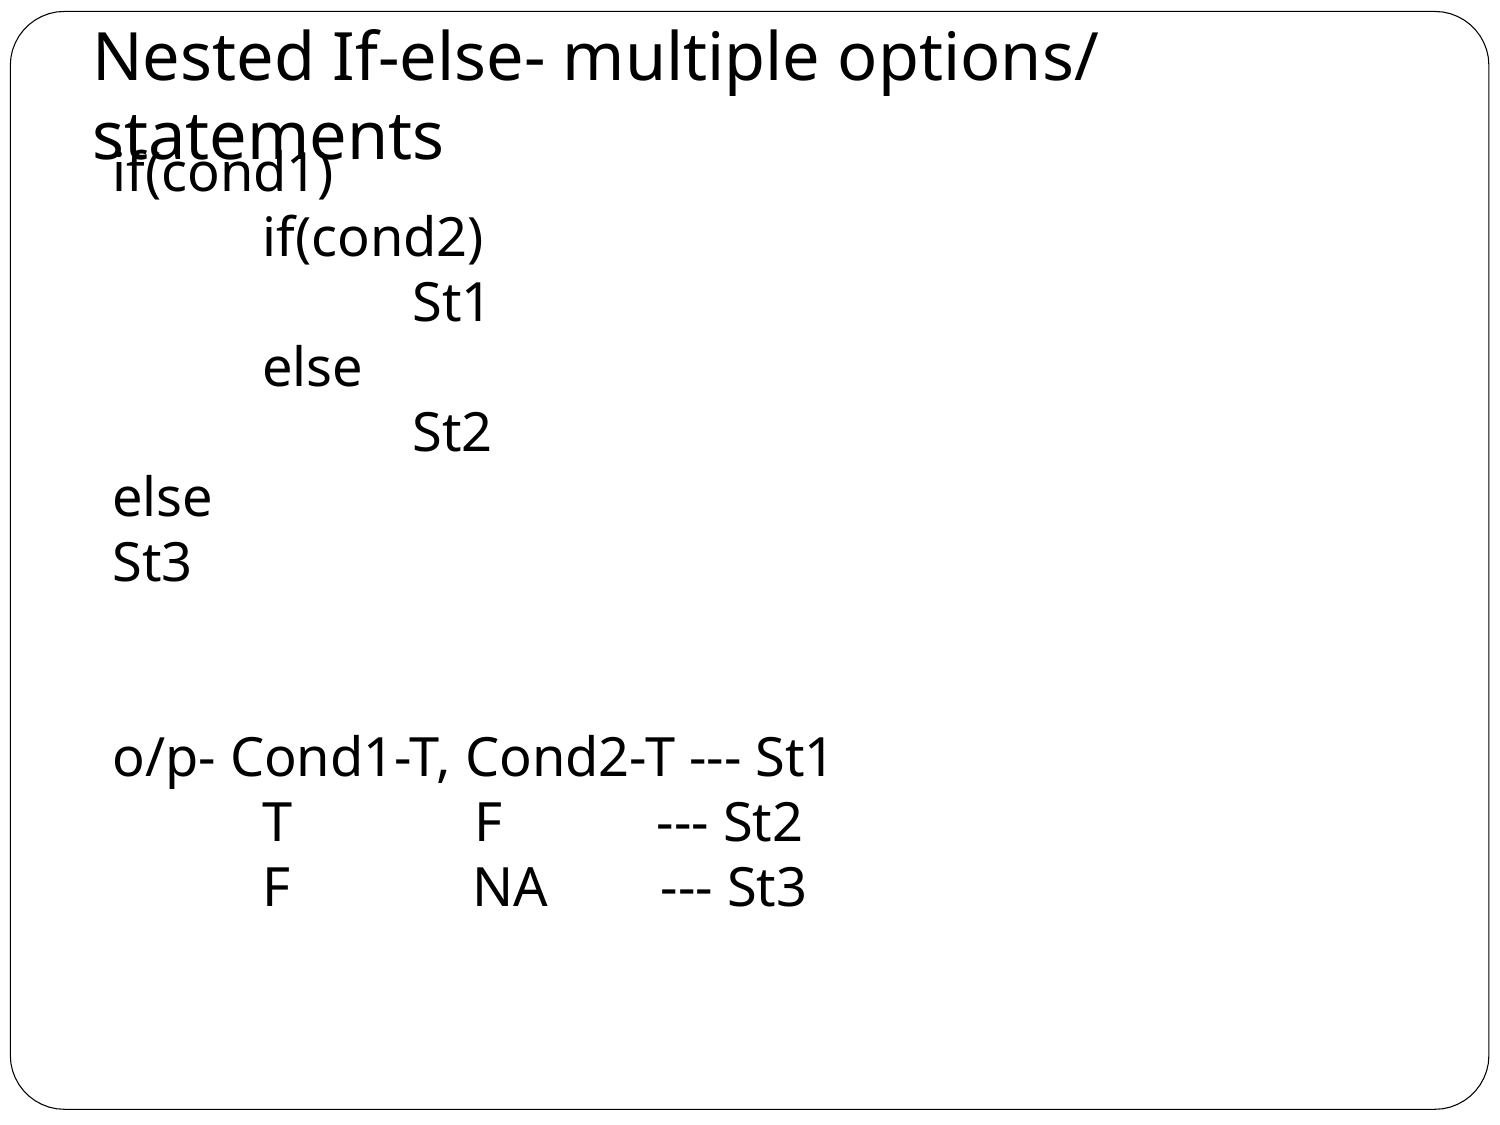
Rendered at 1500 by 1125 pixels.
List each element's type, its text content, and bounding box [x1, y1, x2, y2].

title Nested If-else- multiple options/ statements [92, 13, 1408, 94]
list if(cond1) if(cond2) St1 else St2 else St3 o/p- Cond1-T, Cond2-T --- St1 T F --- St2 F NA --- St3 [112, 137, 1395, 926]
